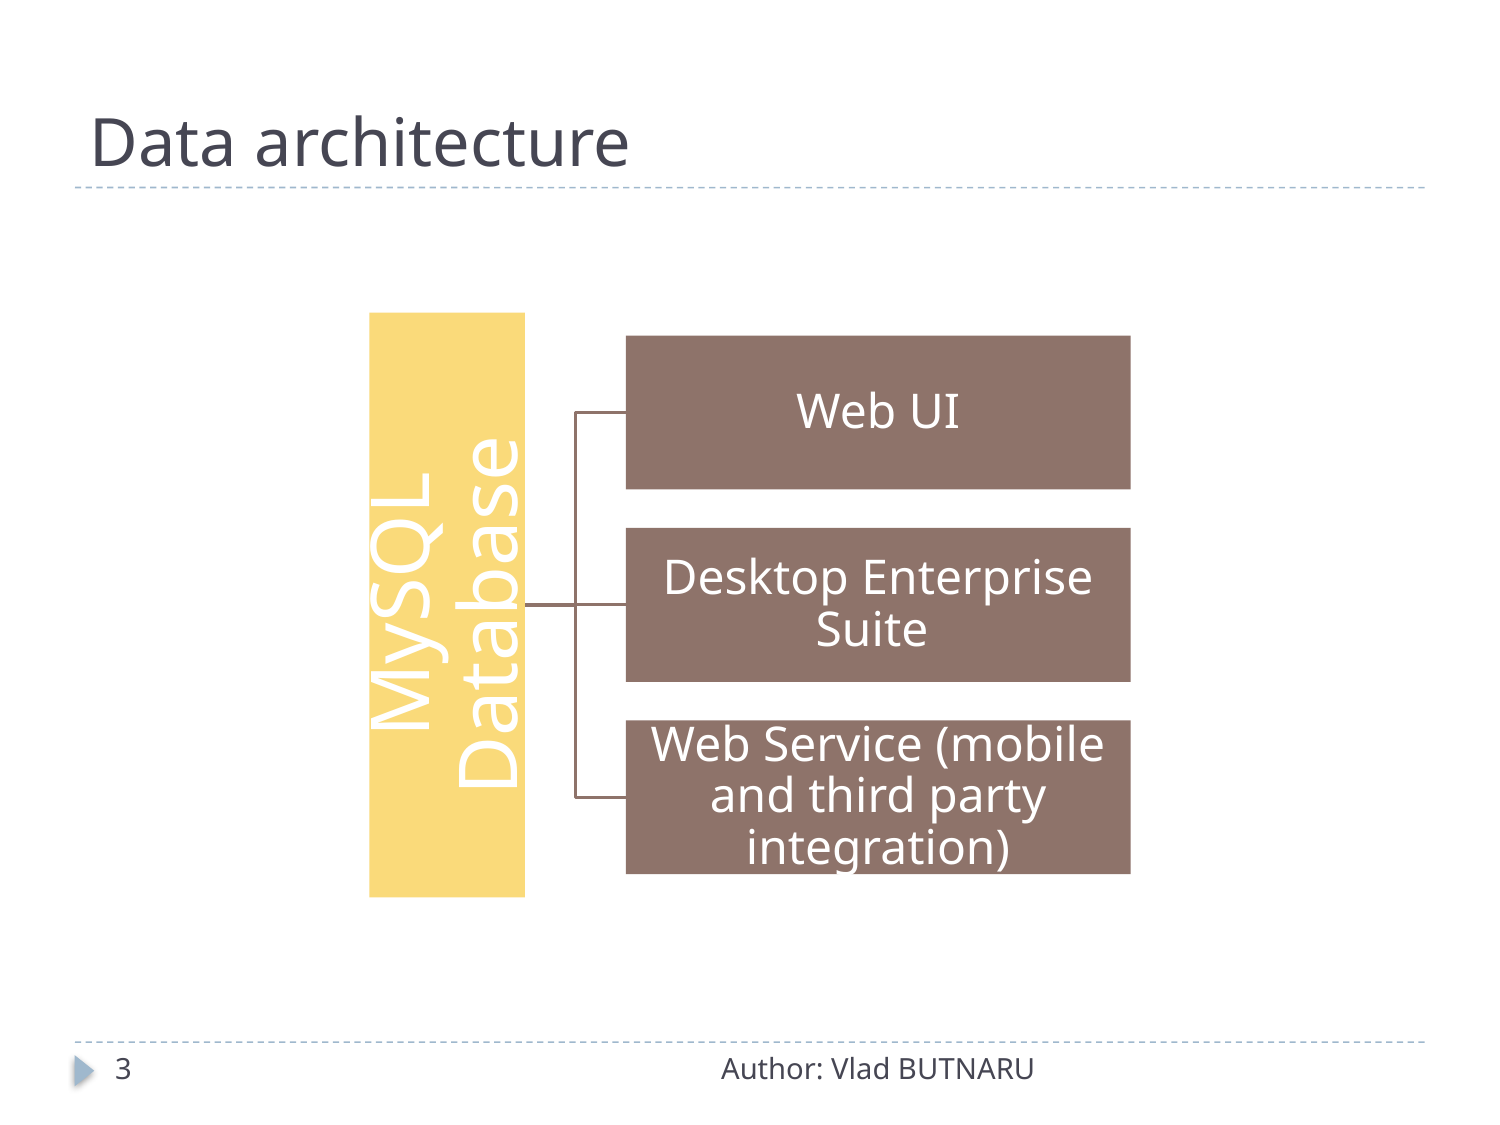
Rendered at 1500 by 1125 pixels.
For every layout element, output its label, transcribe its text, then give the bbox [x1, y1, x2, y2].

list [74, 199, 1426, 1011]
title Data architecture [75, 24, 1425, 188]
slide_number 3 [100, 1042, 426, 1103]
footer Author: Vlad BUTNARU [475, 1042, 1051, 1103]
